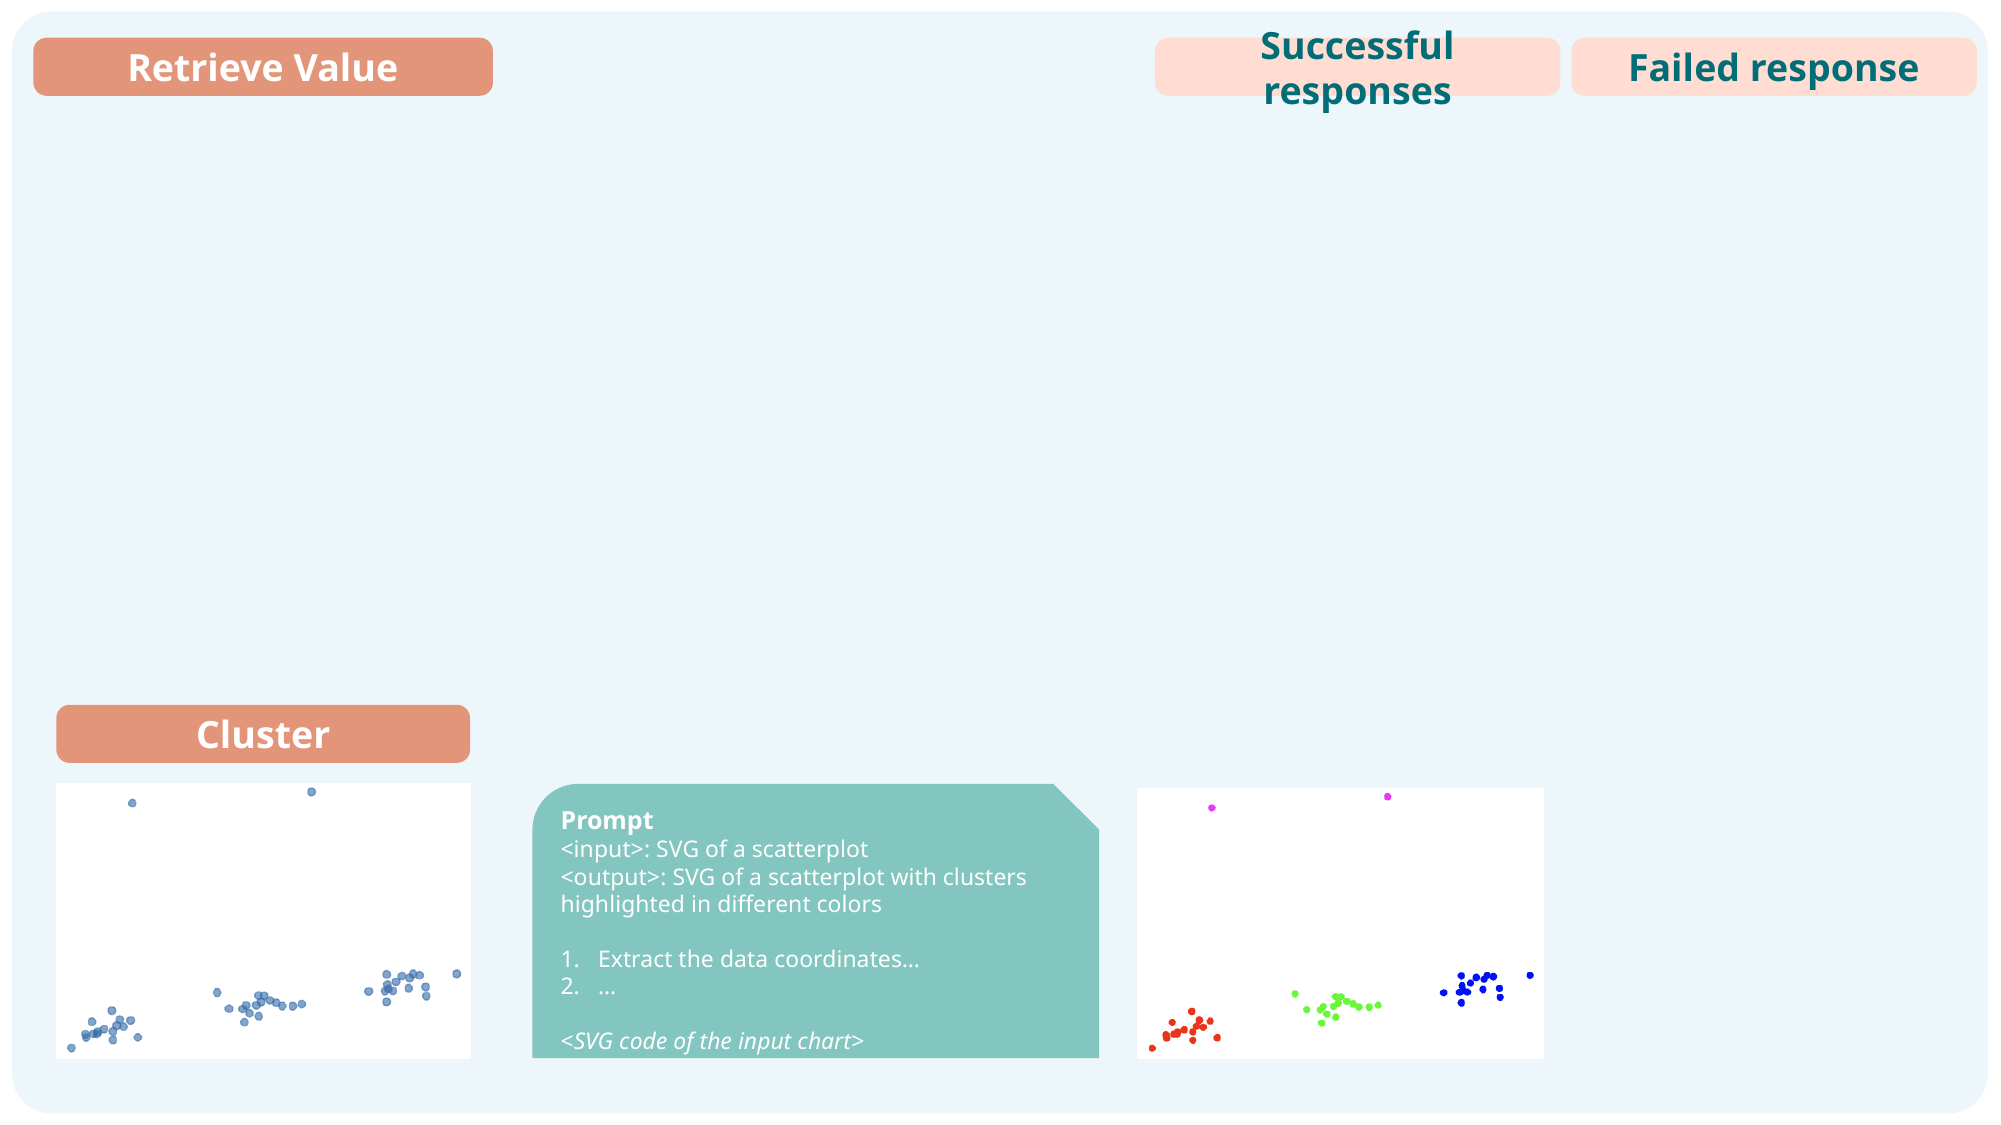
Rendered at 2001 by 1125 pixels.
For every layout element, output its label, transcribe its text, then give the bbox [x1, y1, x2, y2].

text_box Retrieve Value [31, 36, 495, 98]
picture [55, 783, 471, 1059]
text_box Failed response [1569, 36, 1979, 98]
text_box [10, 9, 1990, 1115]
text_box Successful responses [1153, 36, 1562, 98]
picture [1136, 788, 1544, 1059]
text_box Prompt <input>: SVG of a scatterplot <output>: SVG of a scatterplot with clusters highlighted in different colors Extract the data coordinates… … <SVG code of the input chart> [530, 782, 1101, 1060]
text_box Cluster [54, 703, 472, 765]
